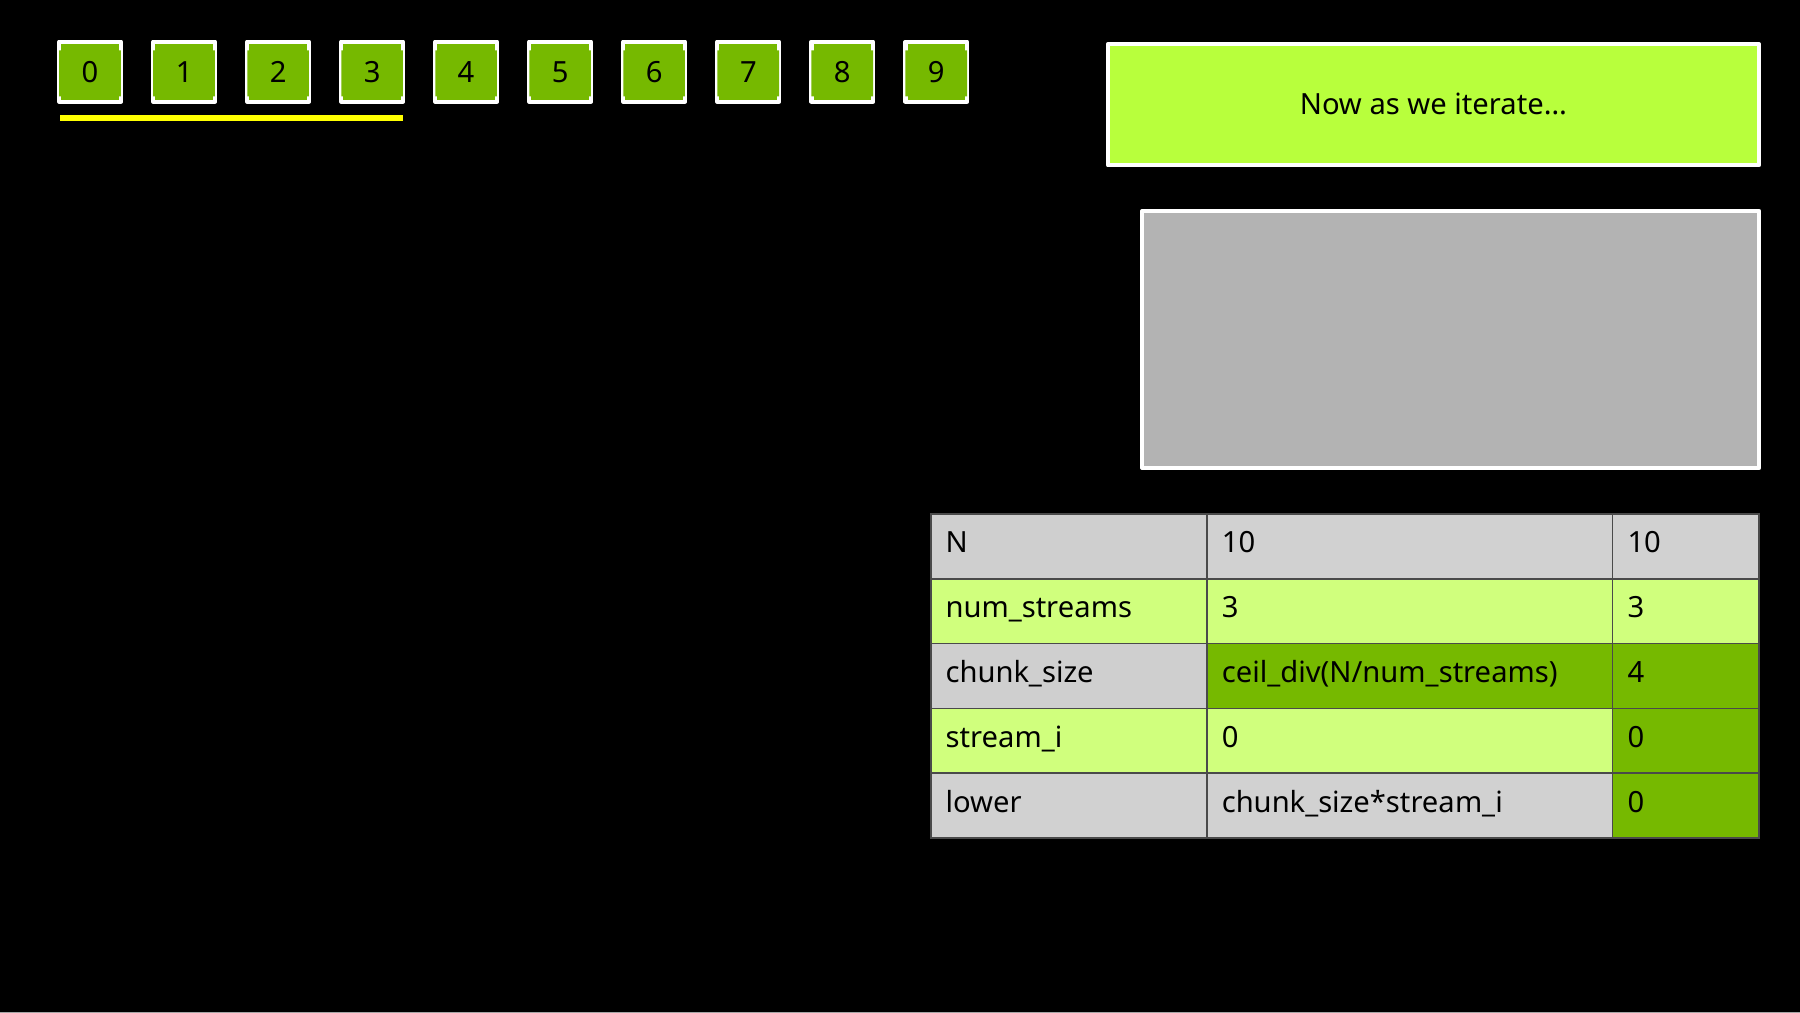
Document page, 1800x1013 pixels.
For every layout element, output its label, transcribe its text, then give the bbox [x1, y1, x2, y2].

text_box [717, 41, 780, 102]
table_cell 0 [1613, 709, 1758, 772]
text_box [529, 41, 592, 102]
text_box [435, 41, 498, 102]
table_cell lower [932, 774, 1206, 837]
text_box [1141, 210, 1760, 469]
table_cell chunk_size [932, 644, 1206, 708]
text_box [341, 41, 404, 102]
table_cell stream_i [932, 709, 1206, 772]
table_header N [932, 515, 1206, 578]
table_cell 0 [1613, 774, 1758, 837]
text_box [246, 41, 310, 102]
table_cell chunk_size*stream_i [1208, 774, 1612, 837]
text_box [811, 41, 874, 102]
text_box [58, 41, 122, 102]
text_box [905, 41, 968, 102]
table_cell 0 [1208, 709, 1612, 772]
table_header 10 [1208, 515, 1612, 578]
table_cell num_streams [932, 580, 1206, 643]
table_cell 3 [1208, 580, 1612, 643]
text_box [152, 41, 216, 102]
table_cell 3 [1613, 580, 1758, 643]
table_cell 4 [1613, 644, 1758, 708]
text_box Now as we iterate… [1140, 80, 1727, 130]
text_box [1106, 42, 1761, 167]
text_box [623, 41, 686, 102]
table_cell ceil_div(N/num_streams) [1208, 644, 1612, 708]
table_header 10 [1613, 515, 1758, 578]
